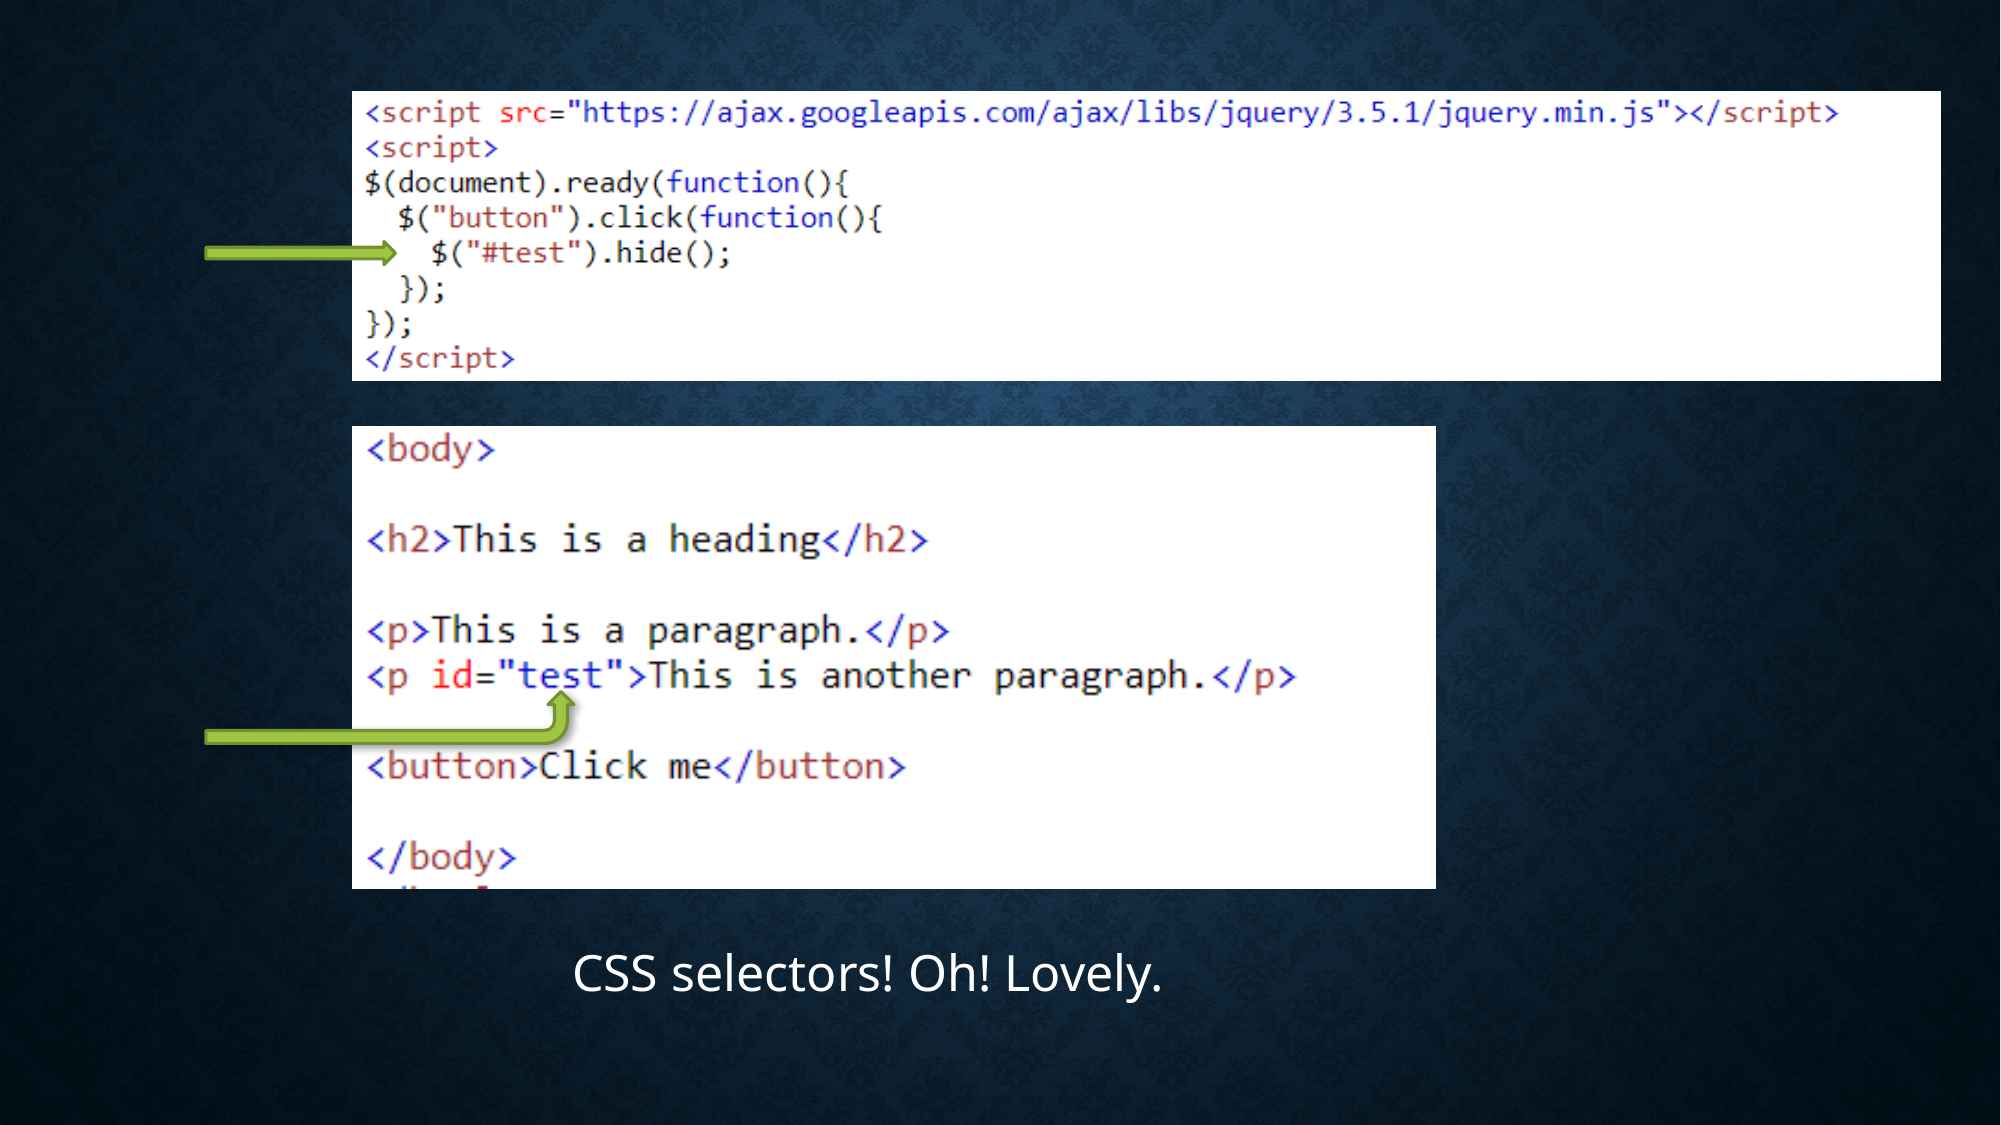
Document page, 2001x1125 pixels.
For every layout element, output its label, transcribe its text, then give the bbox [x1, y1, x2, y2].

text_box CSS selectors! Oh! Lovely. [557, 933, 1180, 1009]
picture [352, 90, 1941, 382]
picture [352, 425, 1437, 890]
text_box [204, 245, 347, 261]
text_box [204, 728, 345, 745]
